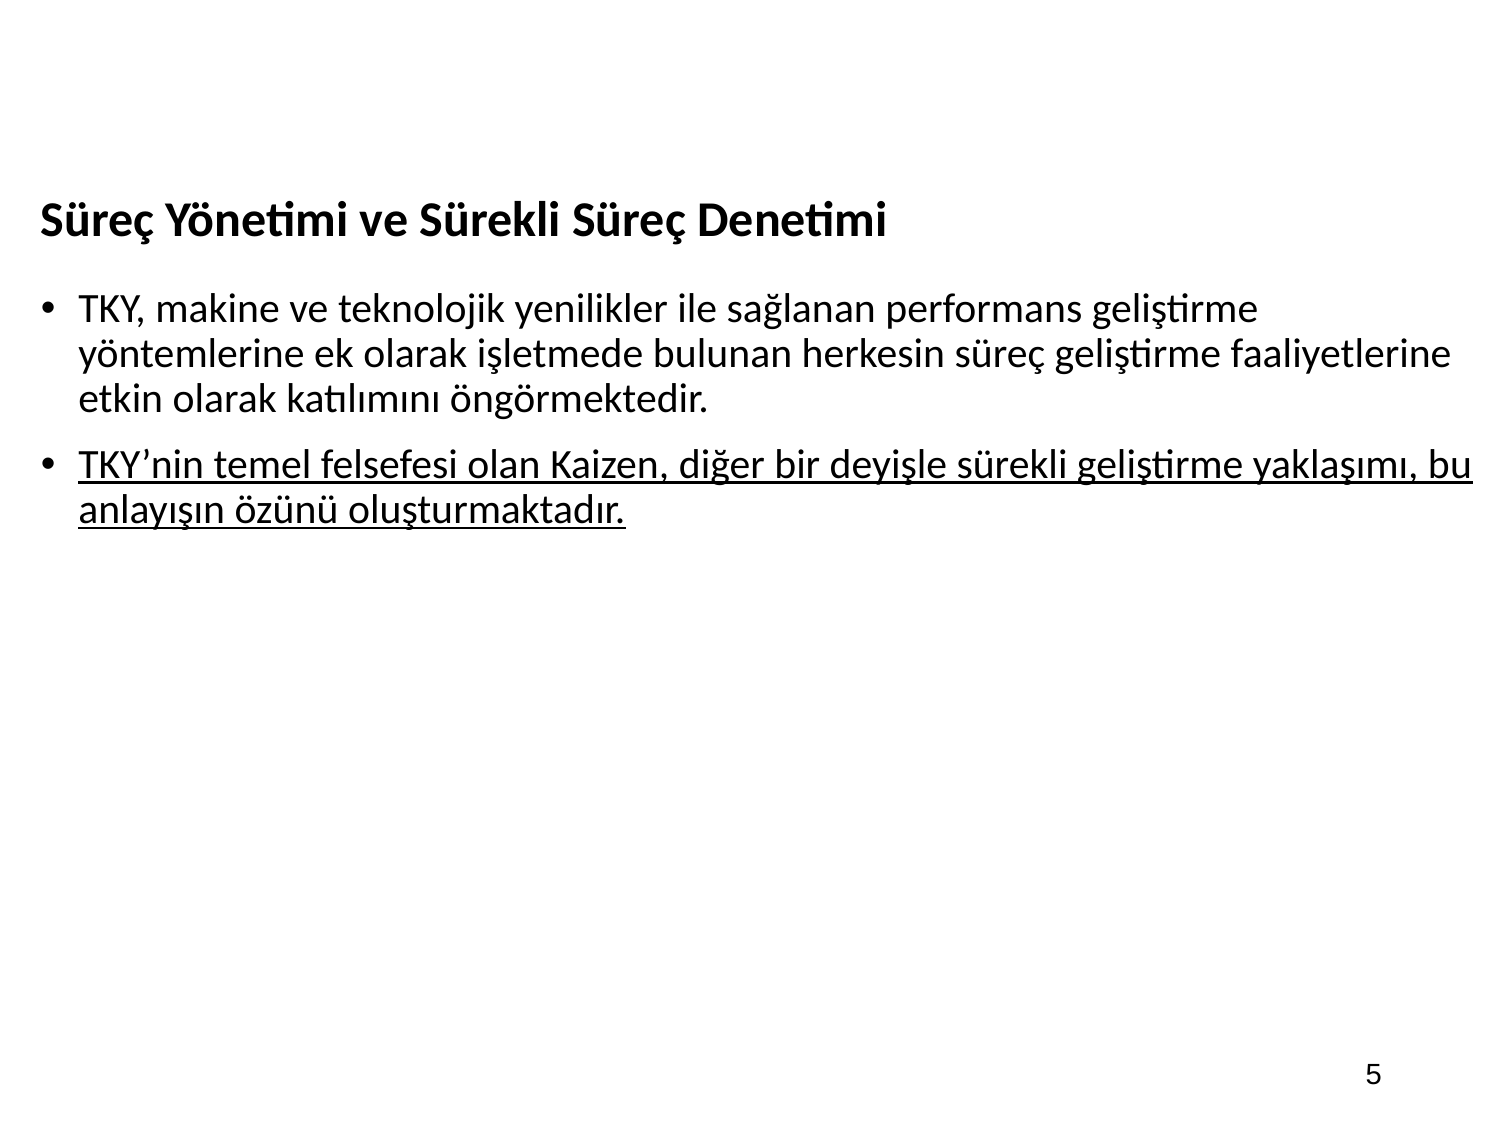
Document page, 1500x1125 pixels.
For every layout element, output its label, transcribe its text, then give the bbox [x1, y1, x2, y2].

title Süreç Yönetimi ve Sürekli Süreç Denetimi [25, 111, 1320, 279]
list TKY, makine ve teknolojik yenilikler ile sağlanan performans geliştirme yöntemlerine ek olarak işletmede bulunan herkesin süreç geliştirme faaliyetlerine etkin olarak katılımını öngörmektedir. TKY’nin temel felsefesi olan Kaizen, diğer bir deyişle sürekli geliştirme yaklaşımı, bu anlayışın özünü oluşturmaktadır. [25, 279, 1489, 611]
slide_number 5 [1059, 1042, 1397, 1103]
